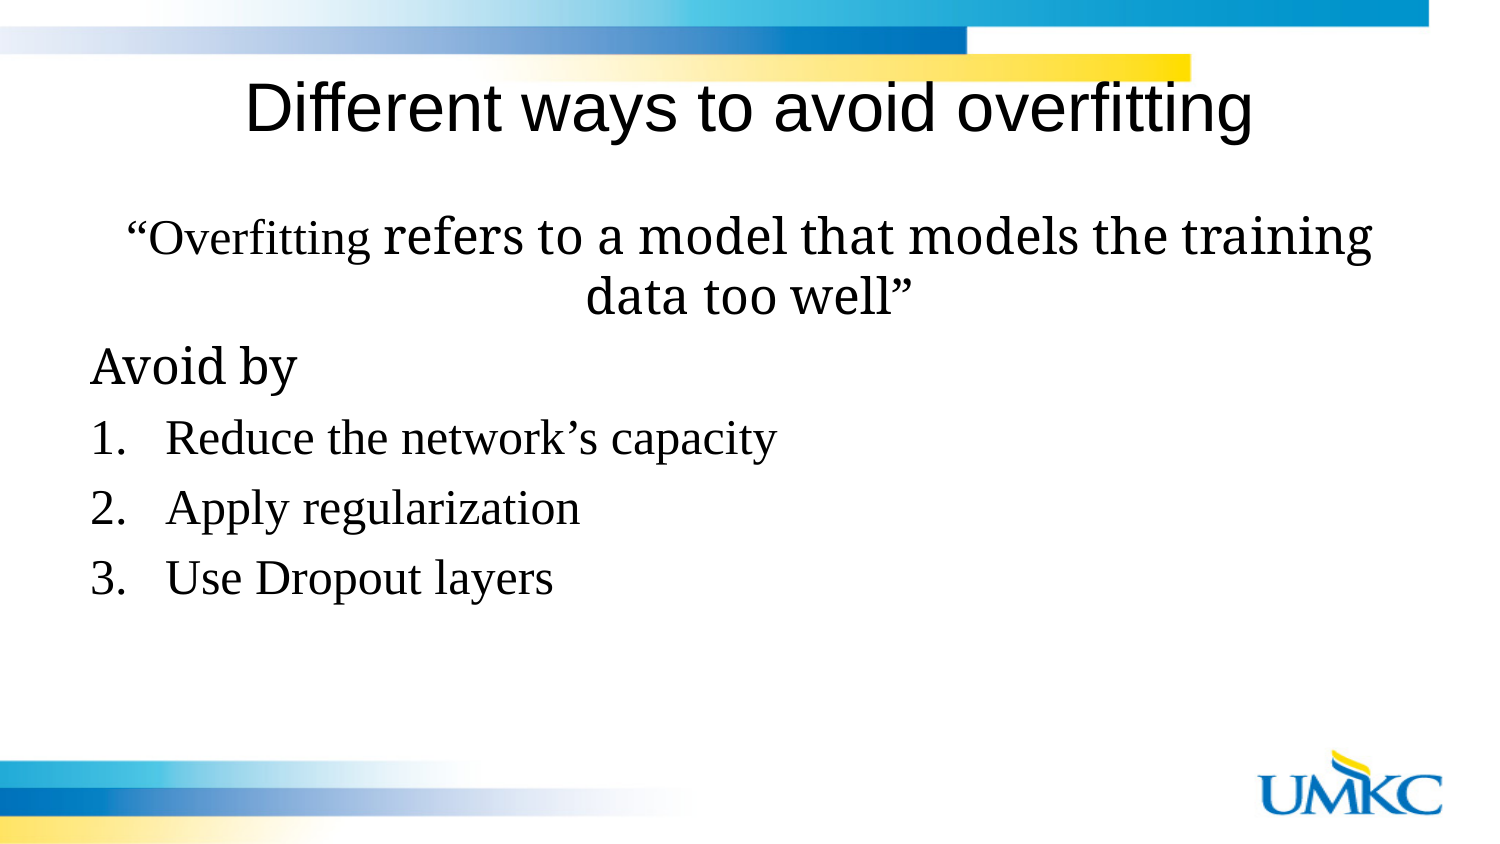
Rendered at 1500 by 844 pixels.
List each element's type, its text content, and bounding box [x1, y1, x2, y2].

title Different ways to avoid overfitting [75, 33, 1425, 175]
picture [0, 0, 1500, 844]
list “Overfitting refers to a model that models the training data too well” Avoid by Reduce the network’s capacity Apply regularization Use Dropout layers [75, 196, 1425, 754]
